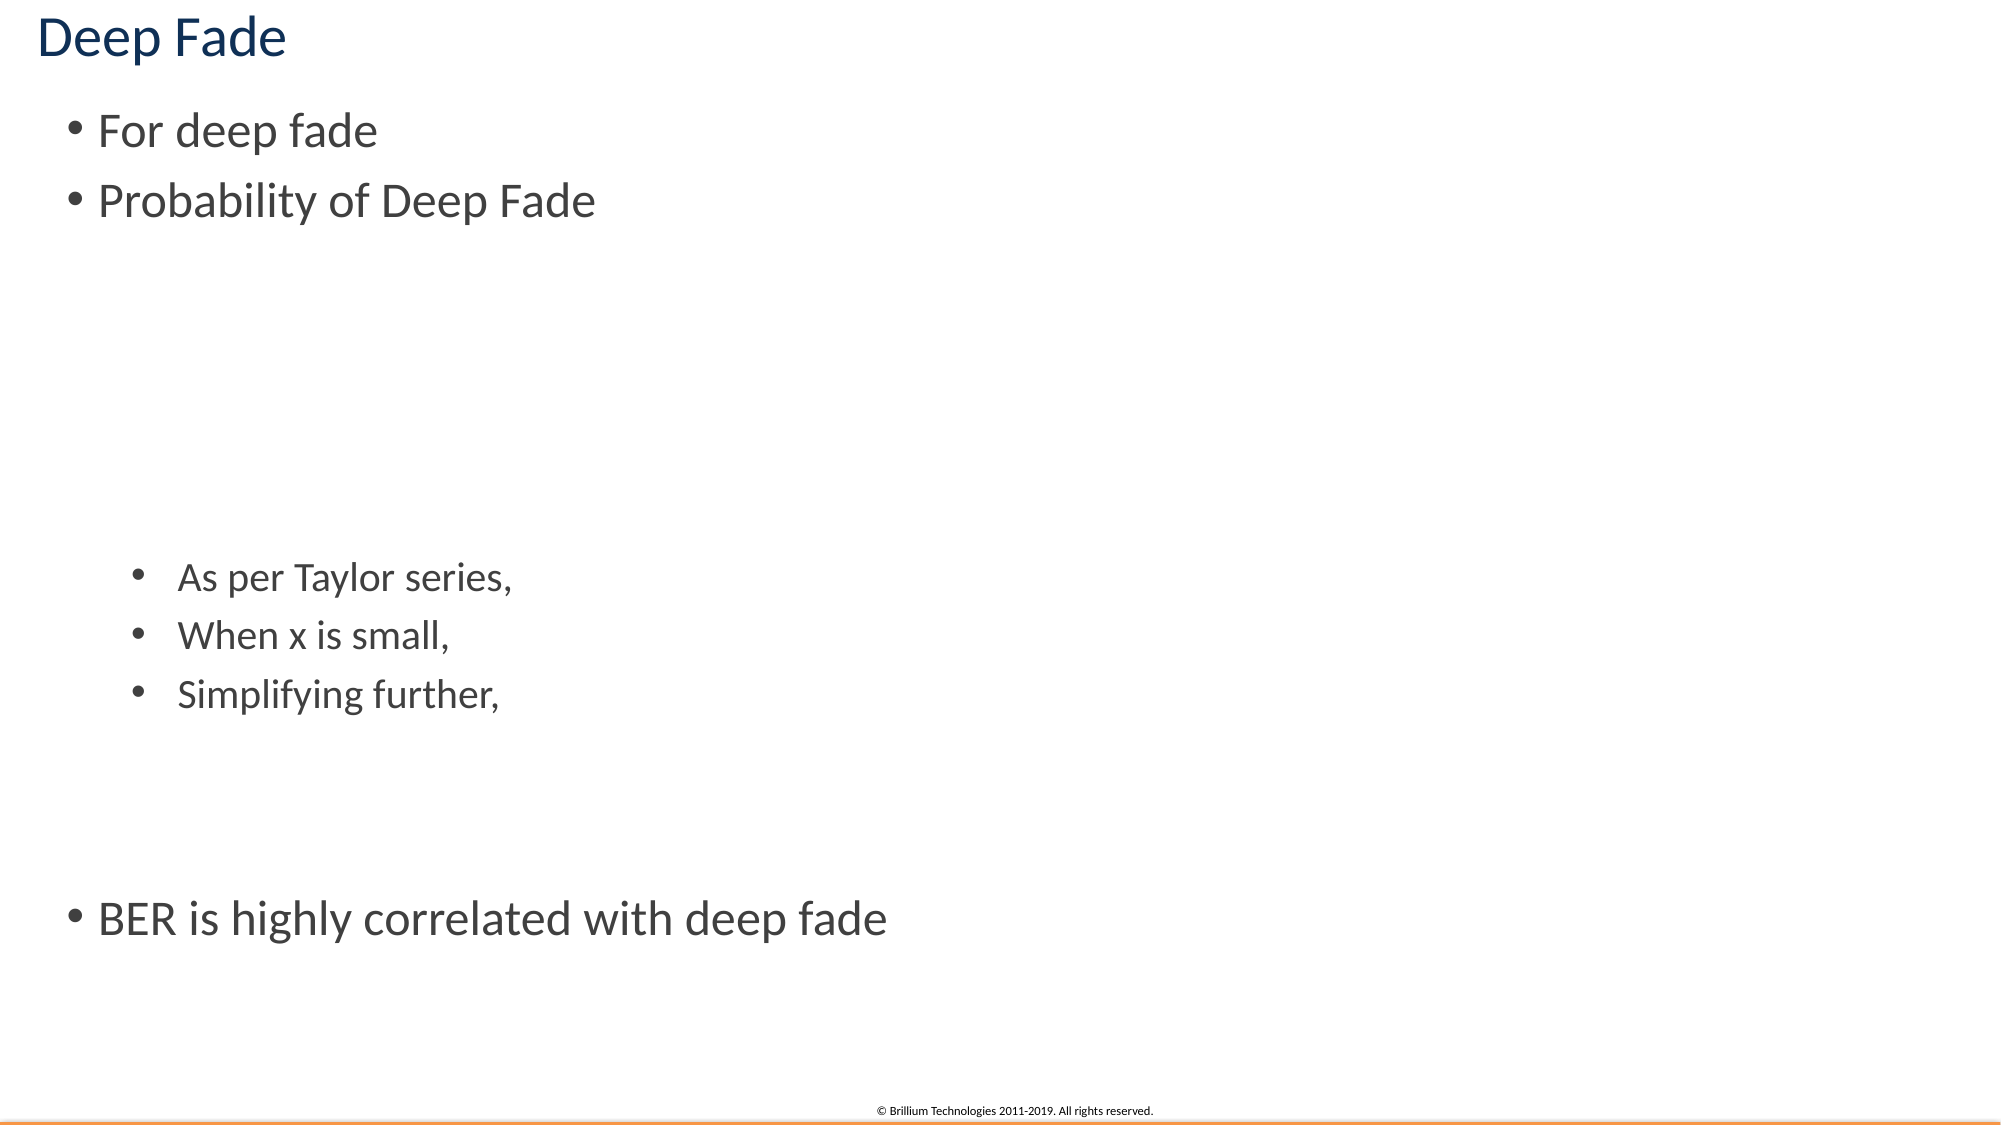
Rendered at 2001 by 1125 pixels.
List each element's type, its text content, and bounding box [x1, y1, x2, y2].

title Deep Fade [22, 0, 1900, 66]
